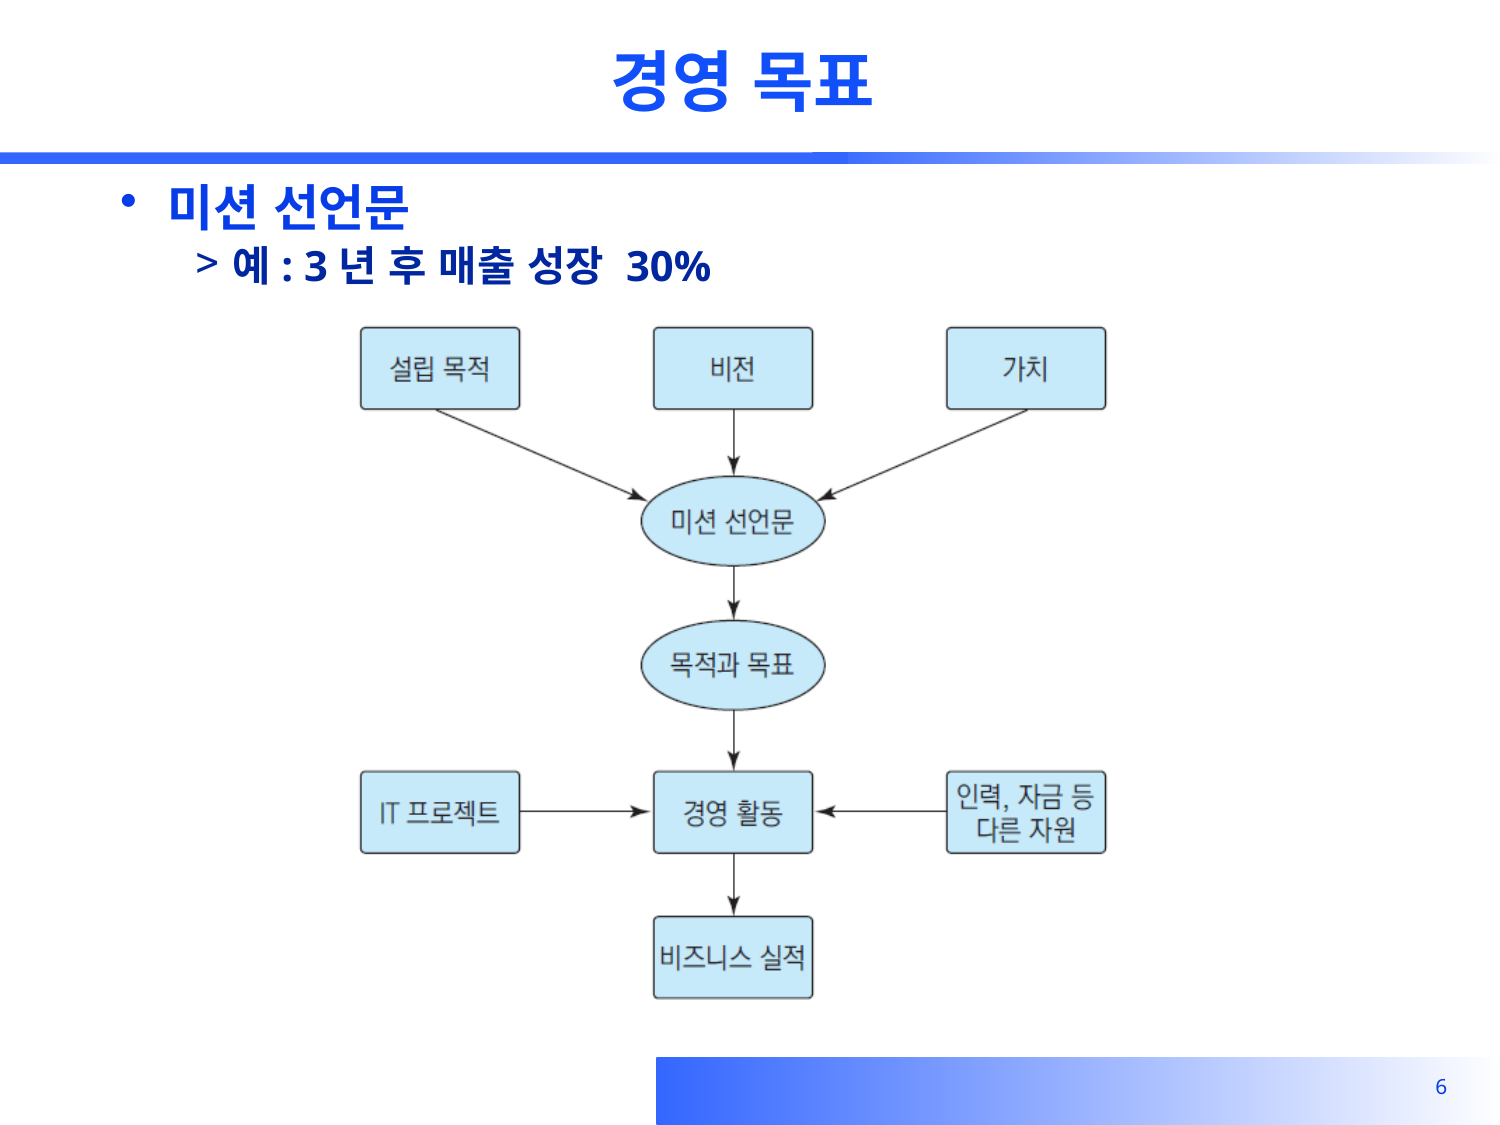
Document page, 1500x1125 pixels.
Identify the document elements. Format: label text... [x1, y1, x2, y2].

title 경영 목표 [105, 75, 1381, 136]
picture [324, 302, 1140, 1022]
list 미션 선언문 예: 3년 후 매출 성장 30% [105, 175, 1388, 1050]
text_box [0, 0, 1500, 75]
